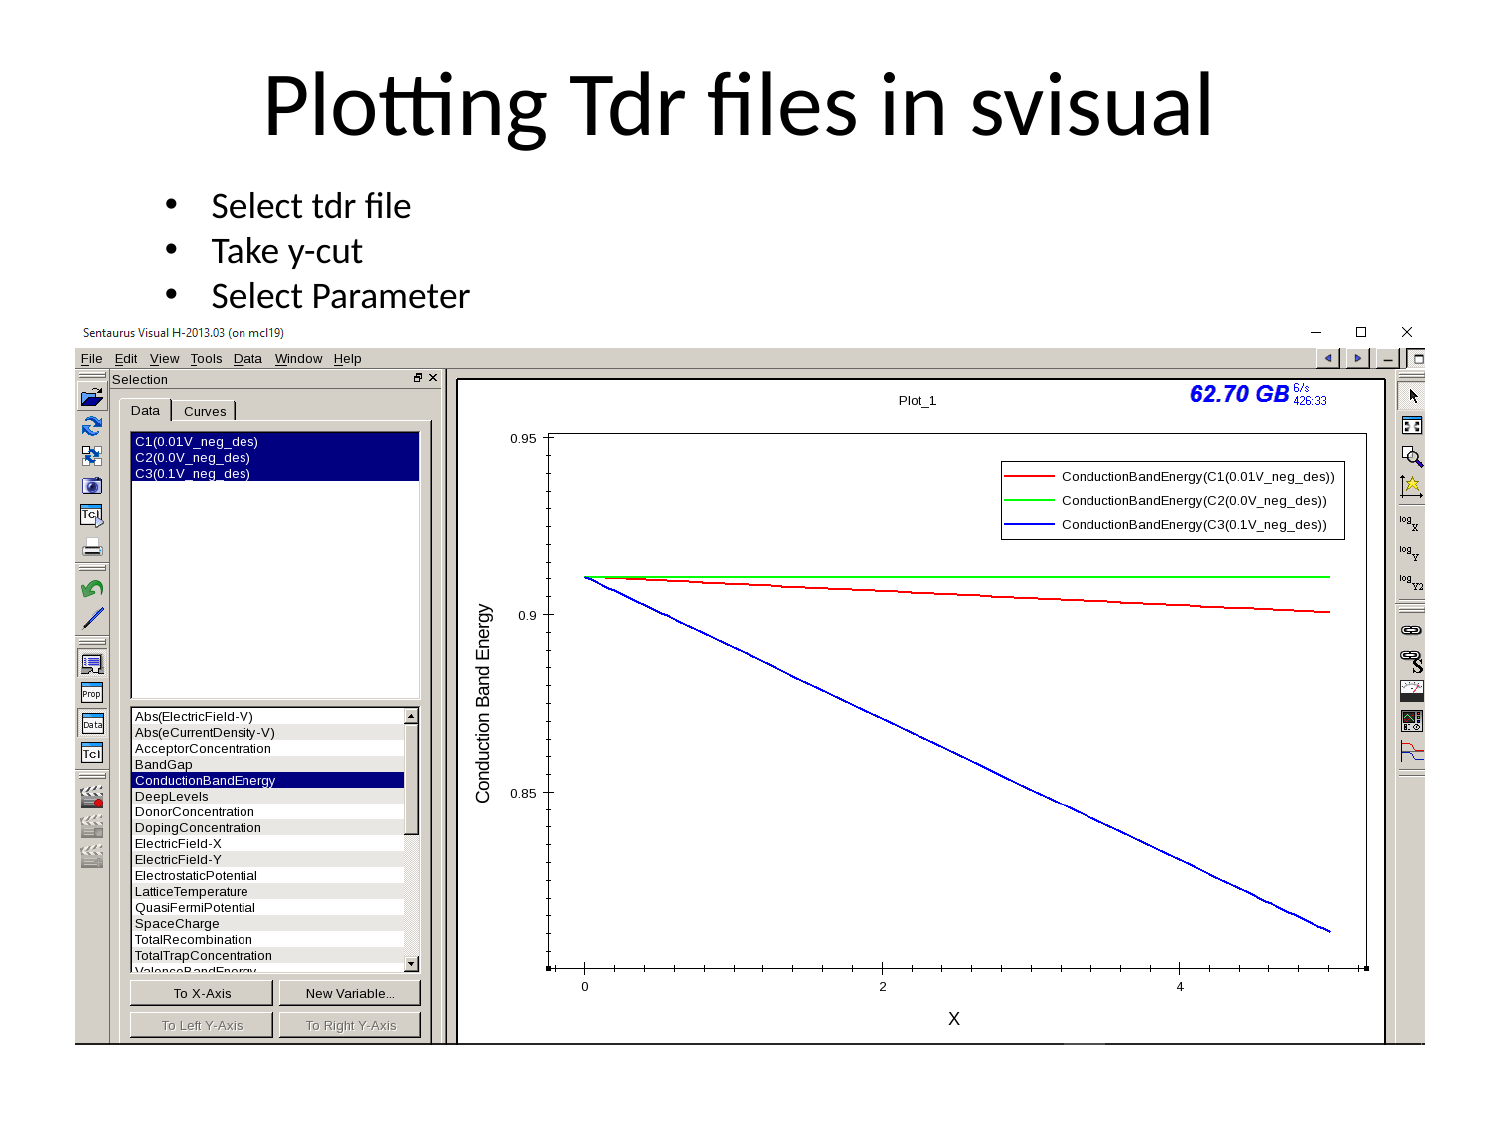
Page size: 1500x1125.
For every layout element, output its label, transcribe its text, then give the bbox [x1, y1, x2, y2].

title Plotting Tdr files in svisual [75, 4, 1425, 193]
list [74, 324, 1426, 1045]
text_box Select tdr file Take y-cut Select Parameter [150, 173, 1300, 323]
